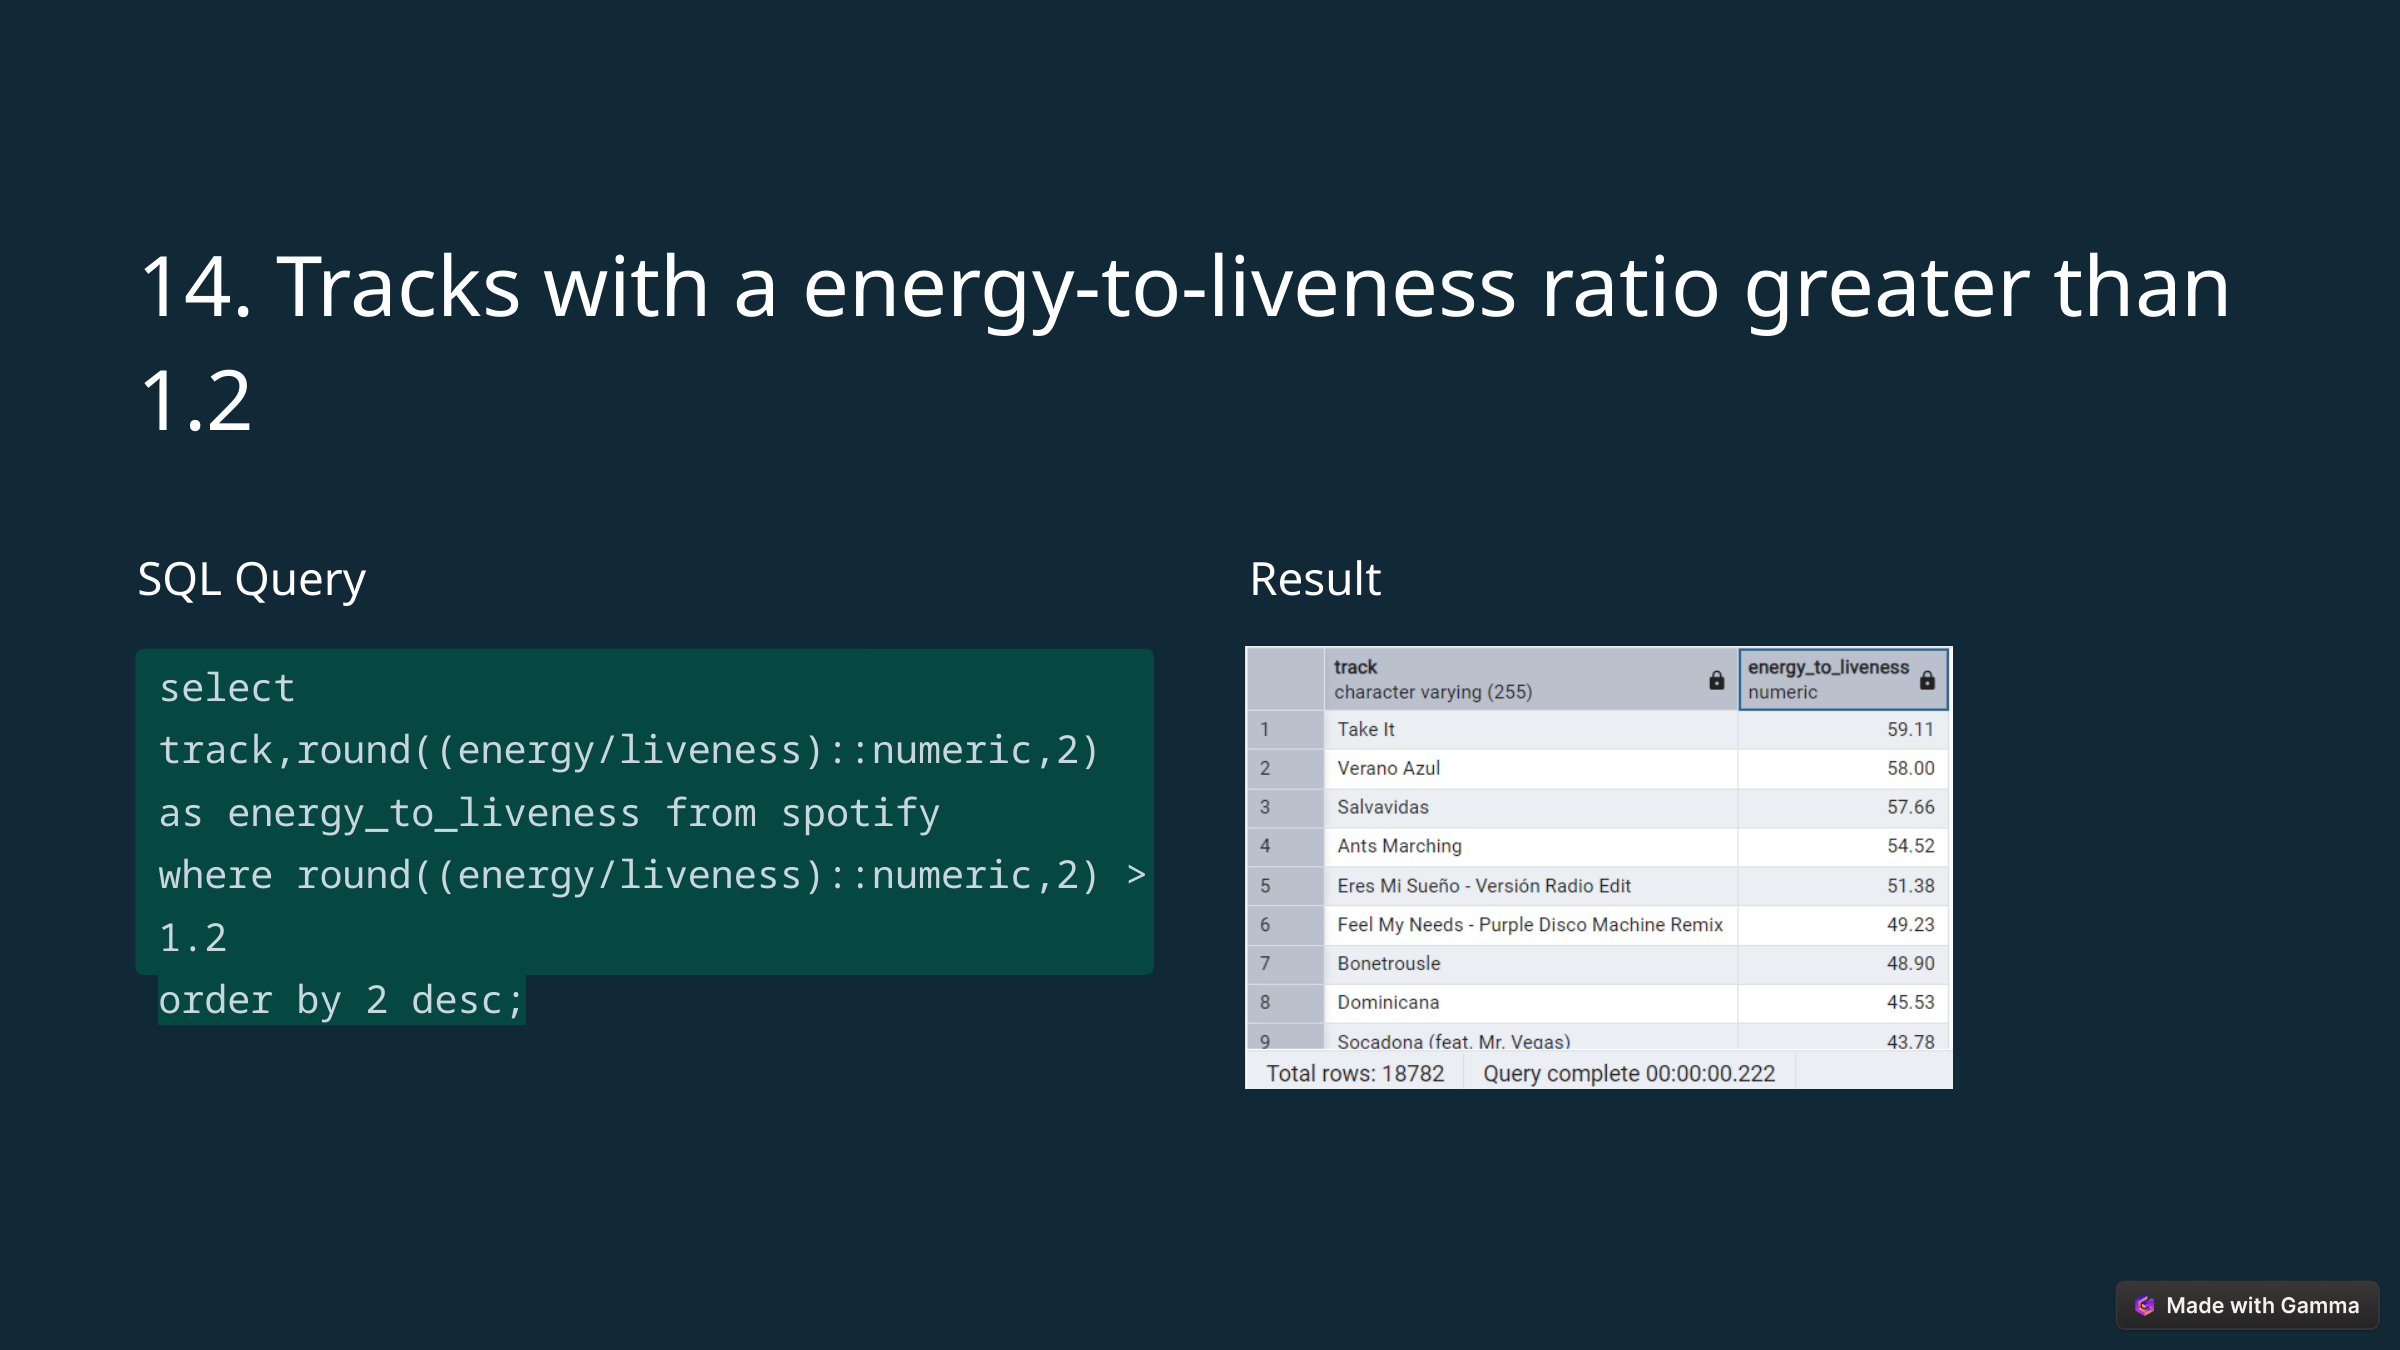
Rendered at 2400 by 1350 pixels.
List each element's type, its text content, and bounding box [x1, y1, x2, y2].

picture [2106, 1271, 2389, 1339]
text_box select track,round((energy/liveness)::numeric,2) as energy_to_liveness from spotify where round((energy/liveness)::numeric,2) > 1.2 order by 2 desc; [158, 646, 1153, 973]
picture [1245, 646, 1953, 1089]
text_box 14. Tracks with a energy-to-liveness ratio greater than 1.2 [137, 218, 2263, 449]
text_box SQL Query [137, 547, 600, 605]
text_box [135, 648, 1151, 975]
text_box Result [1249, 547, 1712, 605]
